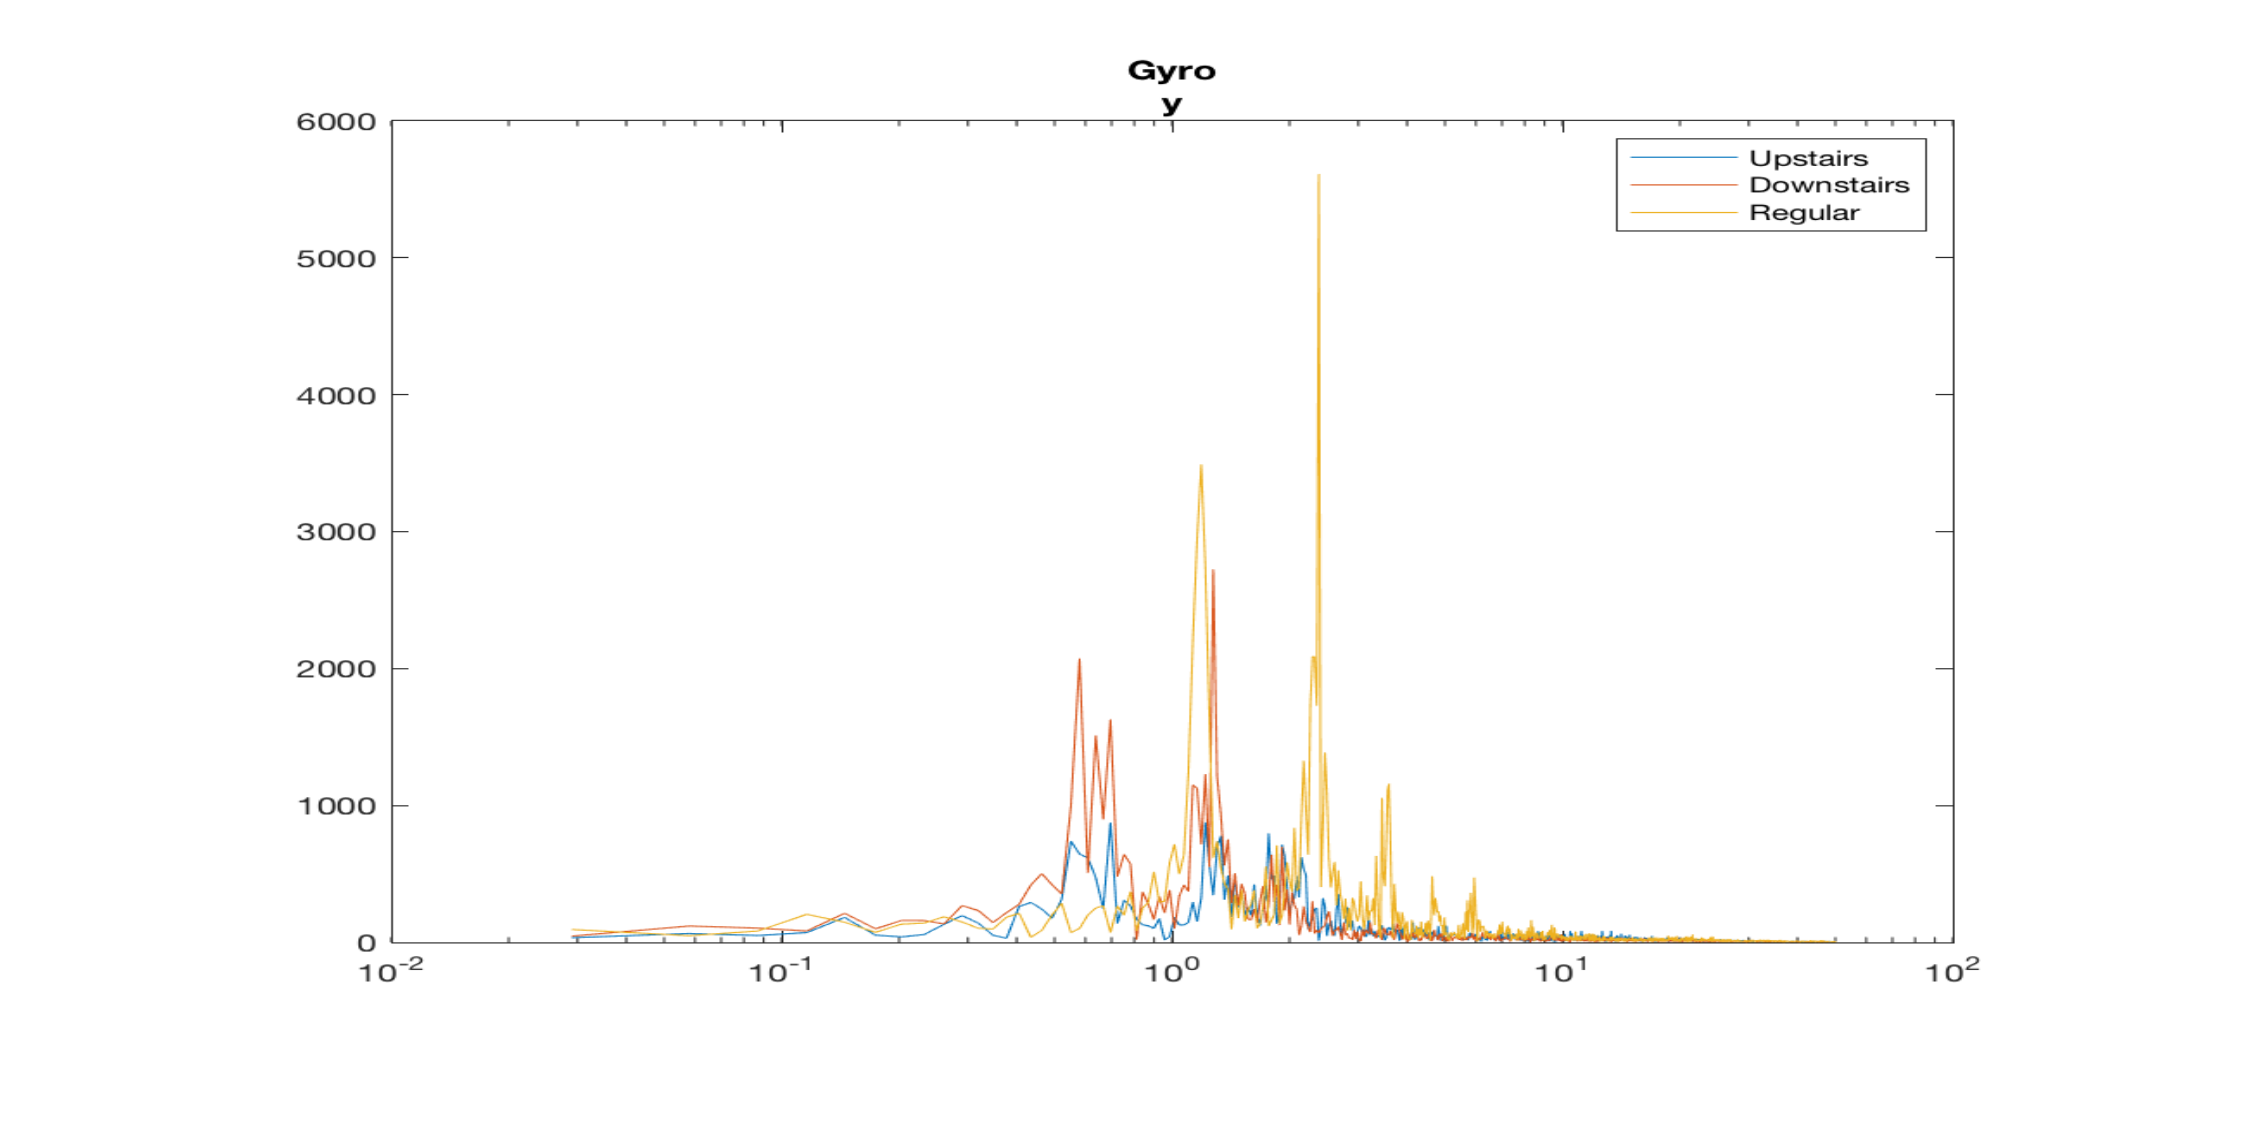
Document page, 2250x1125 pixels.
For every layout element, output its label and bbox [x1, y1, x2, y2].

picture [129, 45, 2145, 1054]
